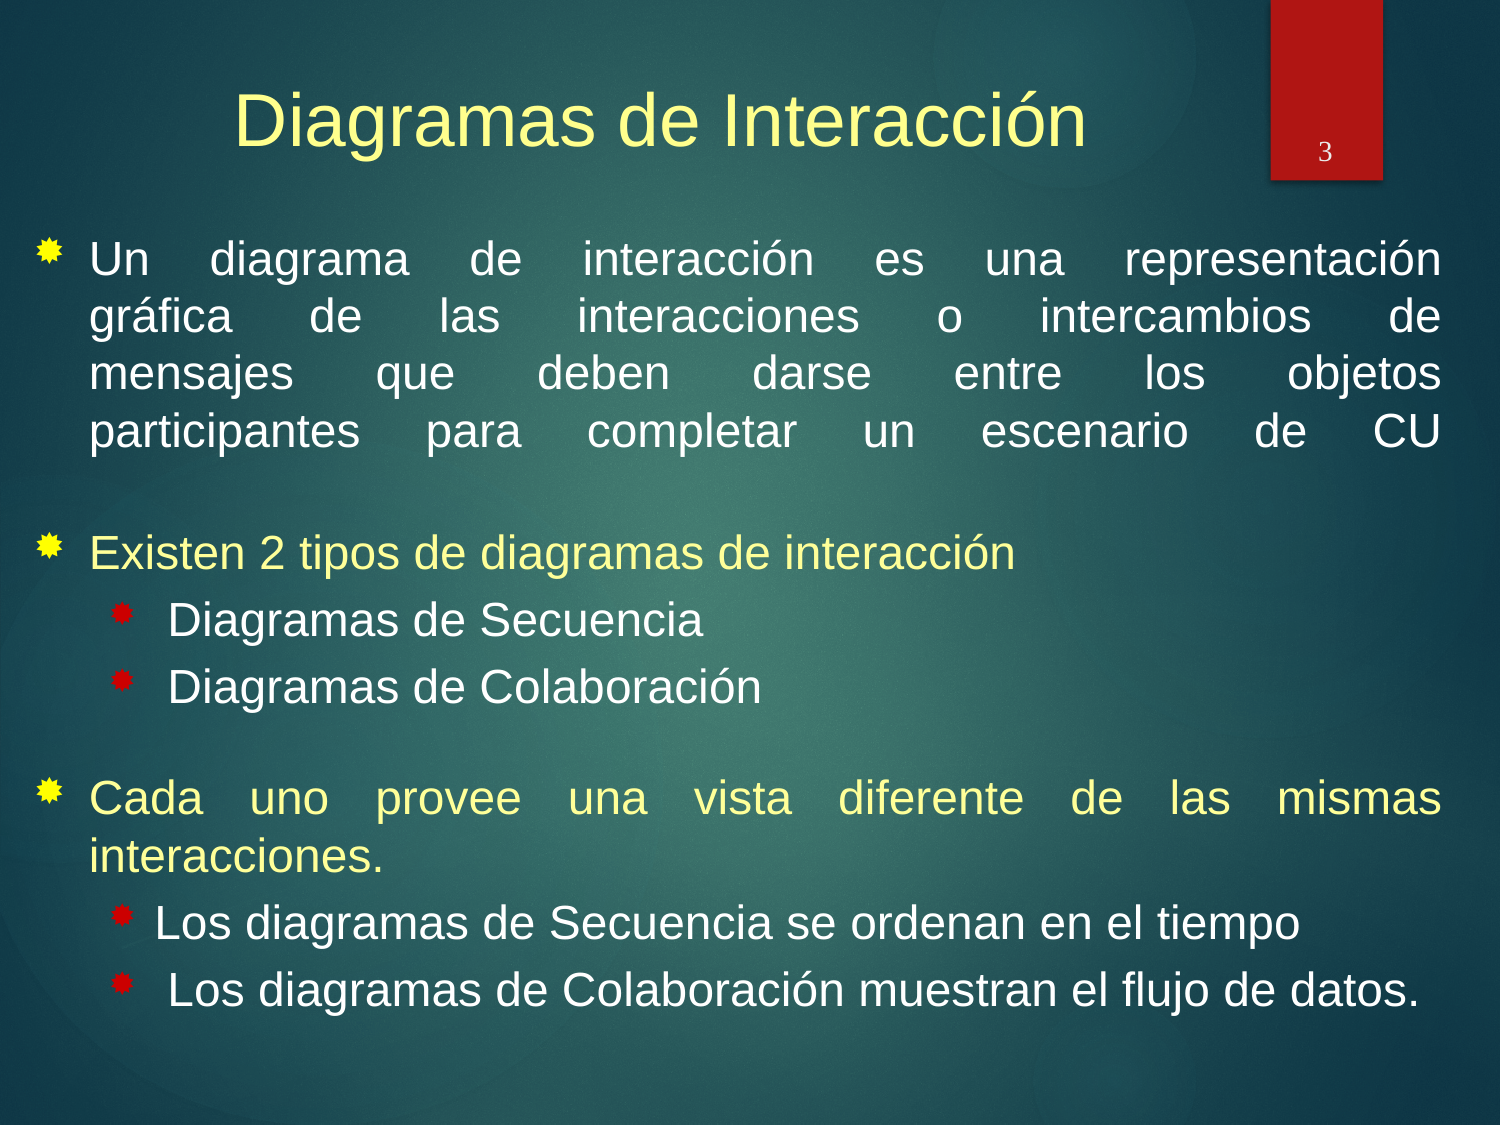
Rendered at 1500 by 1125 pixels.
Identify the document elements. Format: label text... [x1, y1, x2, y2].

slide_number 3 [1306, 48, 1377, 175]
text_box Diagramas de Interacción [17, 30, 1306, 203]
text_box Un diagrama de interacción es una representación gráfica de las interacciones o intercambios de mensajes que deben darse entre los objetos participantes para completar un escenario de CU Existen 2 tipos de diagramas de interacción Diagramas de Secuencia Diagramas de Colaboración Cada uno provee una vista diferente de las mismas interacciones. Los diagramas de Secuencia se ordenan en el tiempo Los diagramas de Colaboración muestran el flujo de datos. [17, 219, 1459, 1035]
